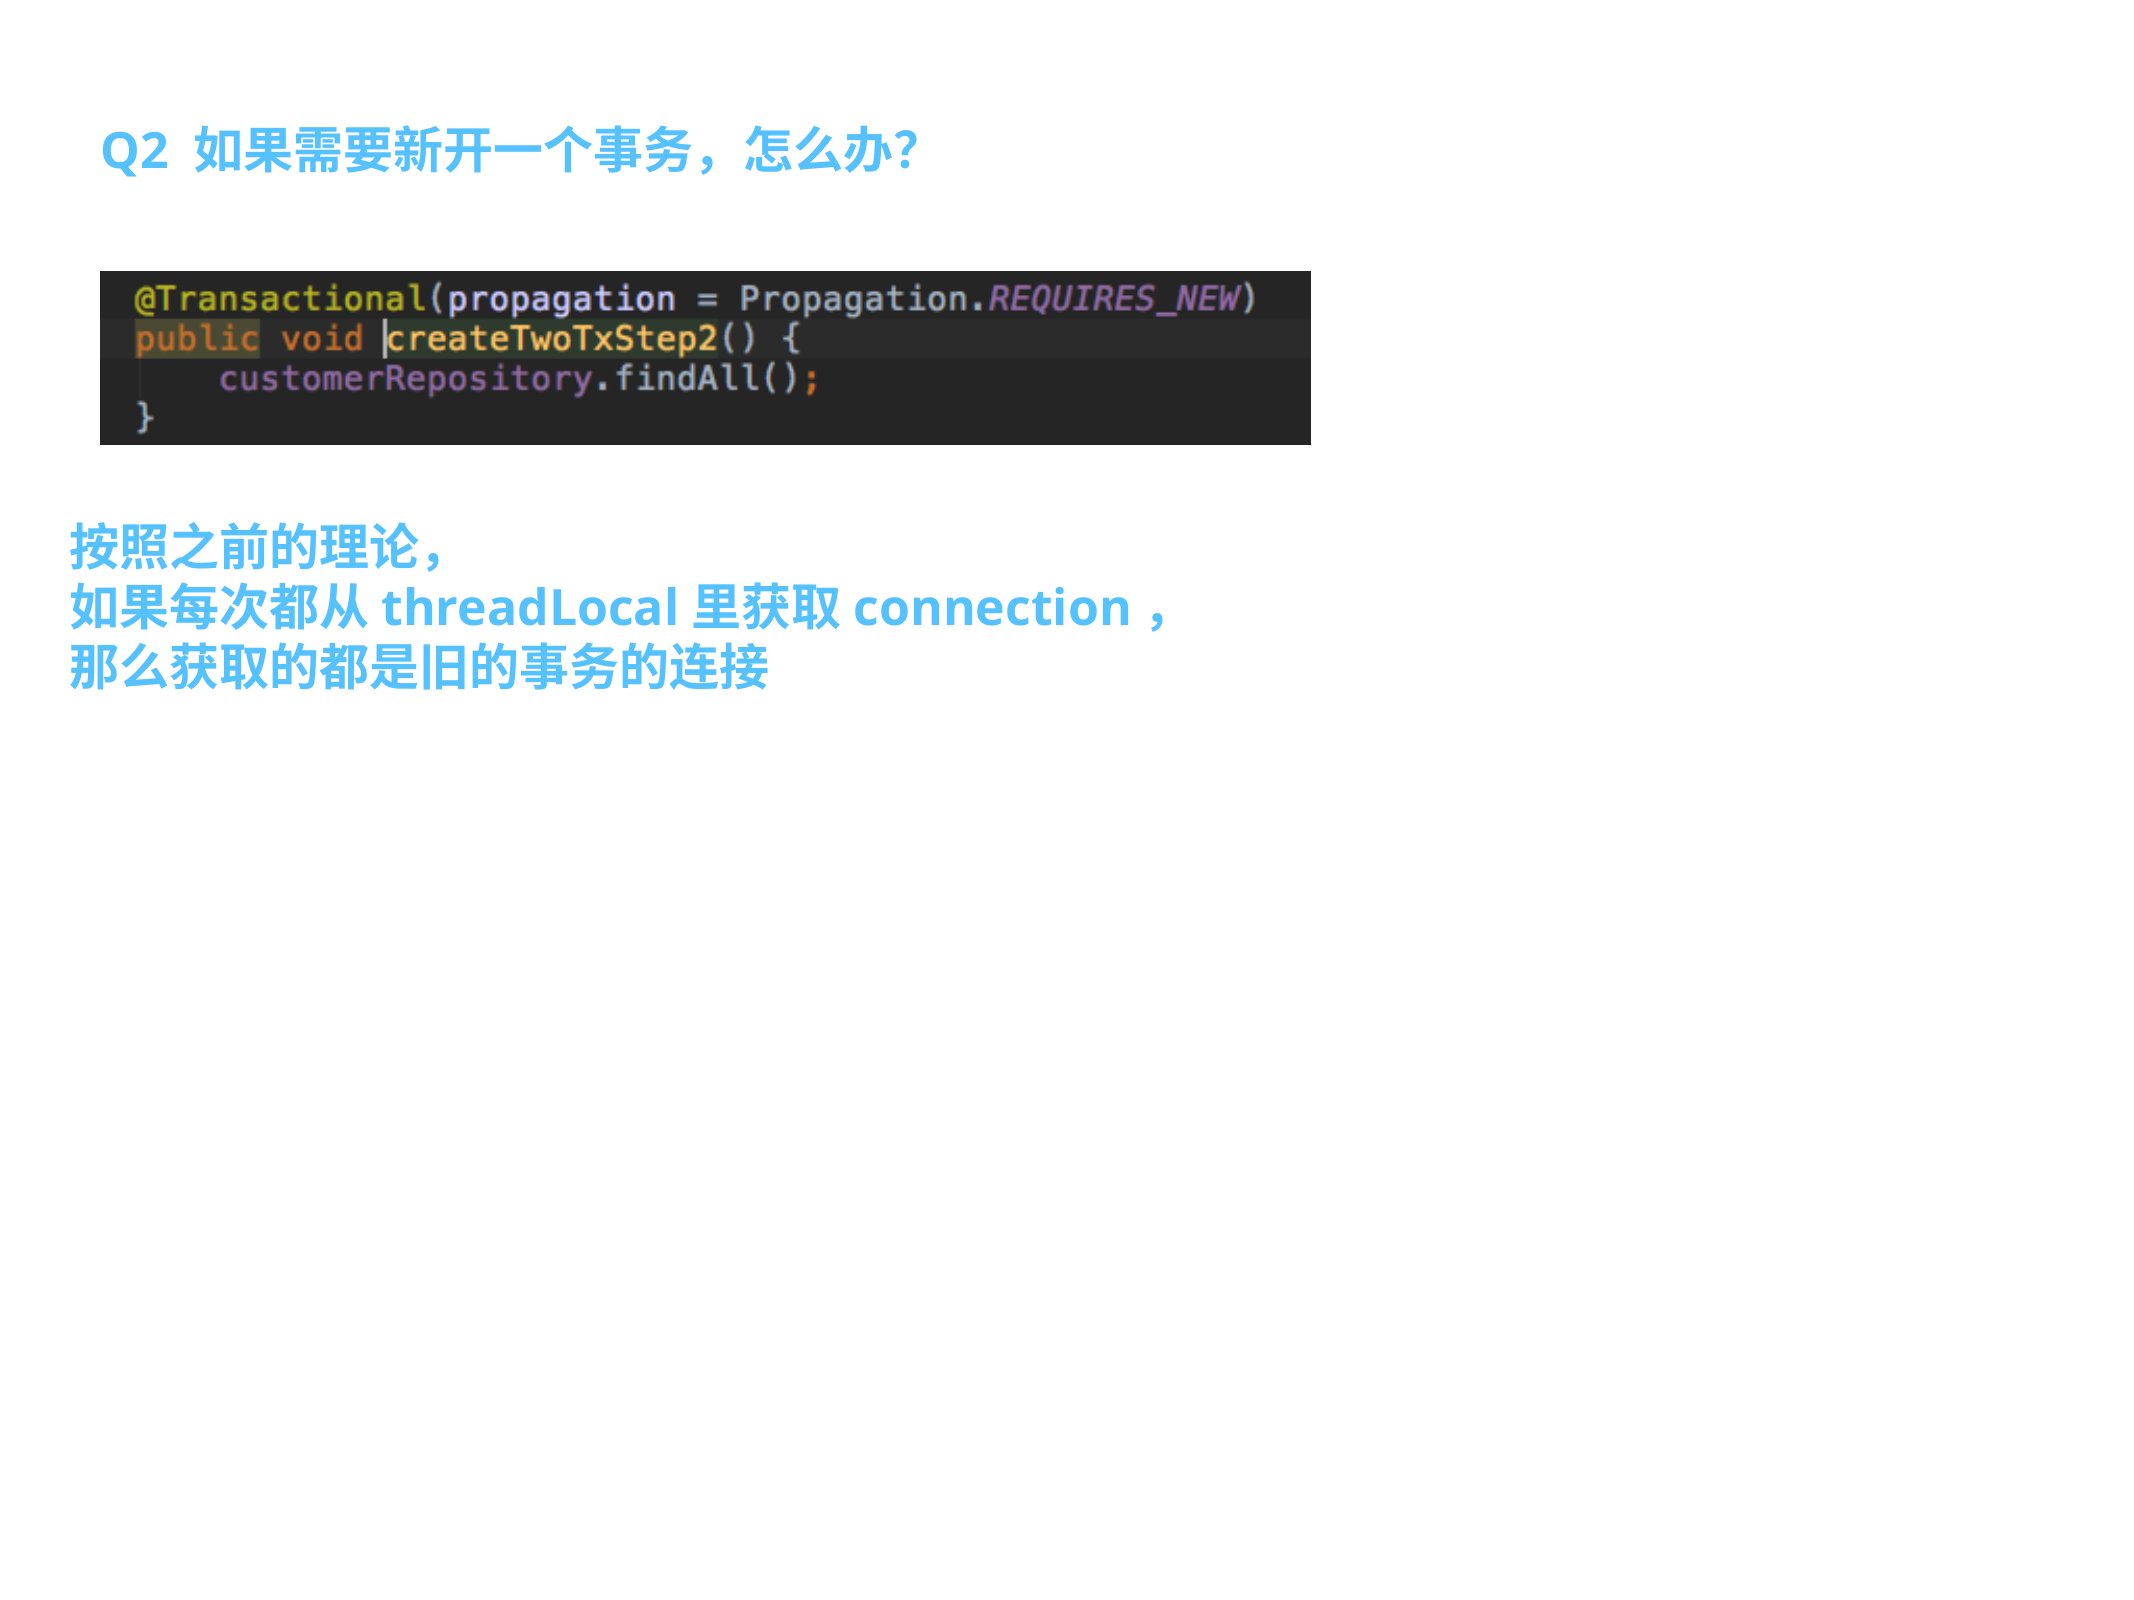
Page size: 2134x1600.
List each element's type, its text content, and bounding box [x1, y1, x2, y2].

picture [99, 271, 1311, 445]
text_box Q2 如果需要新开一个事务，怎么办？ [91, 110, 952, 188]
text_box 按照之前的理论， 如果每次都从threadLocal里获取connection， 那么获取的都是旧的事务的连接 [61, 507, 1203, 705]
